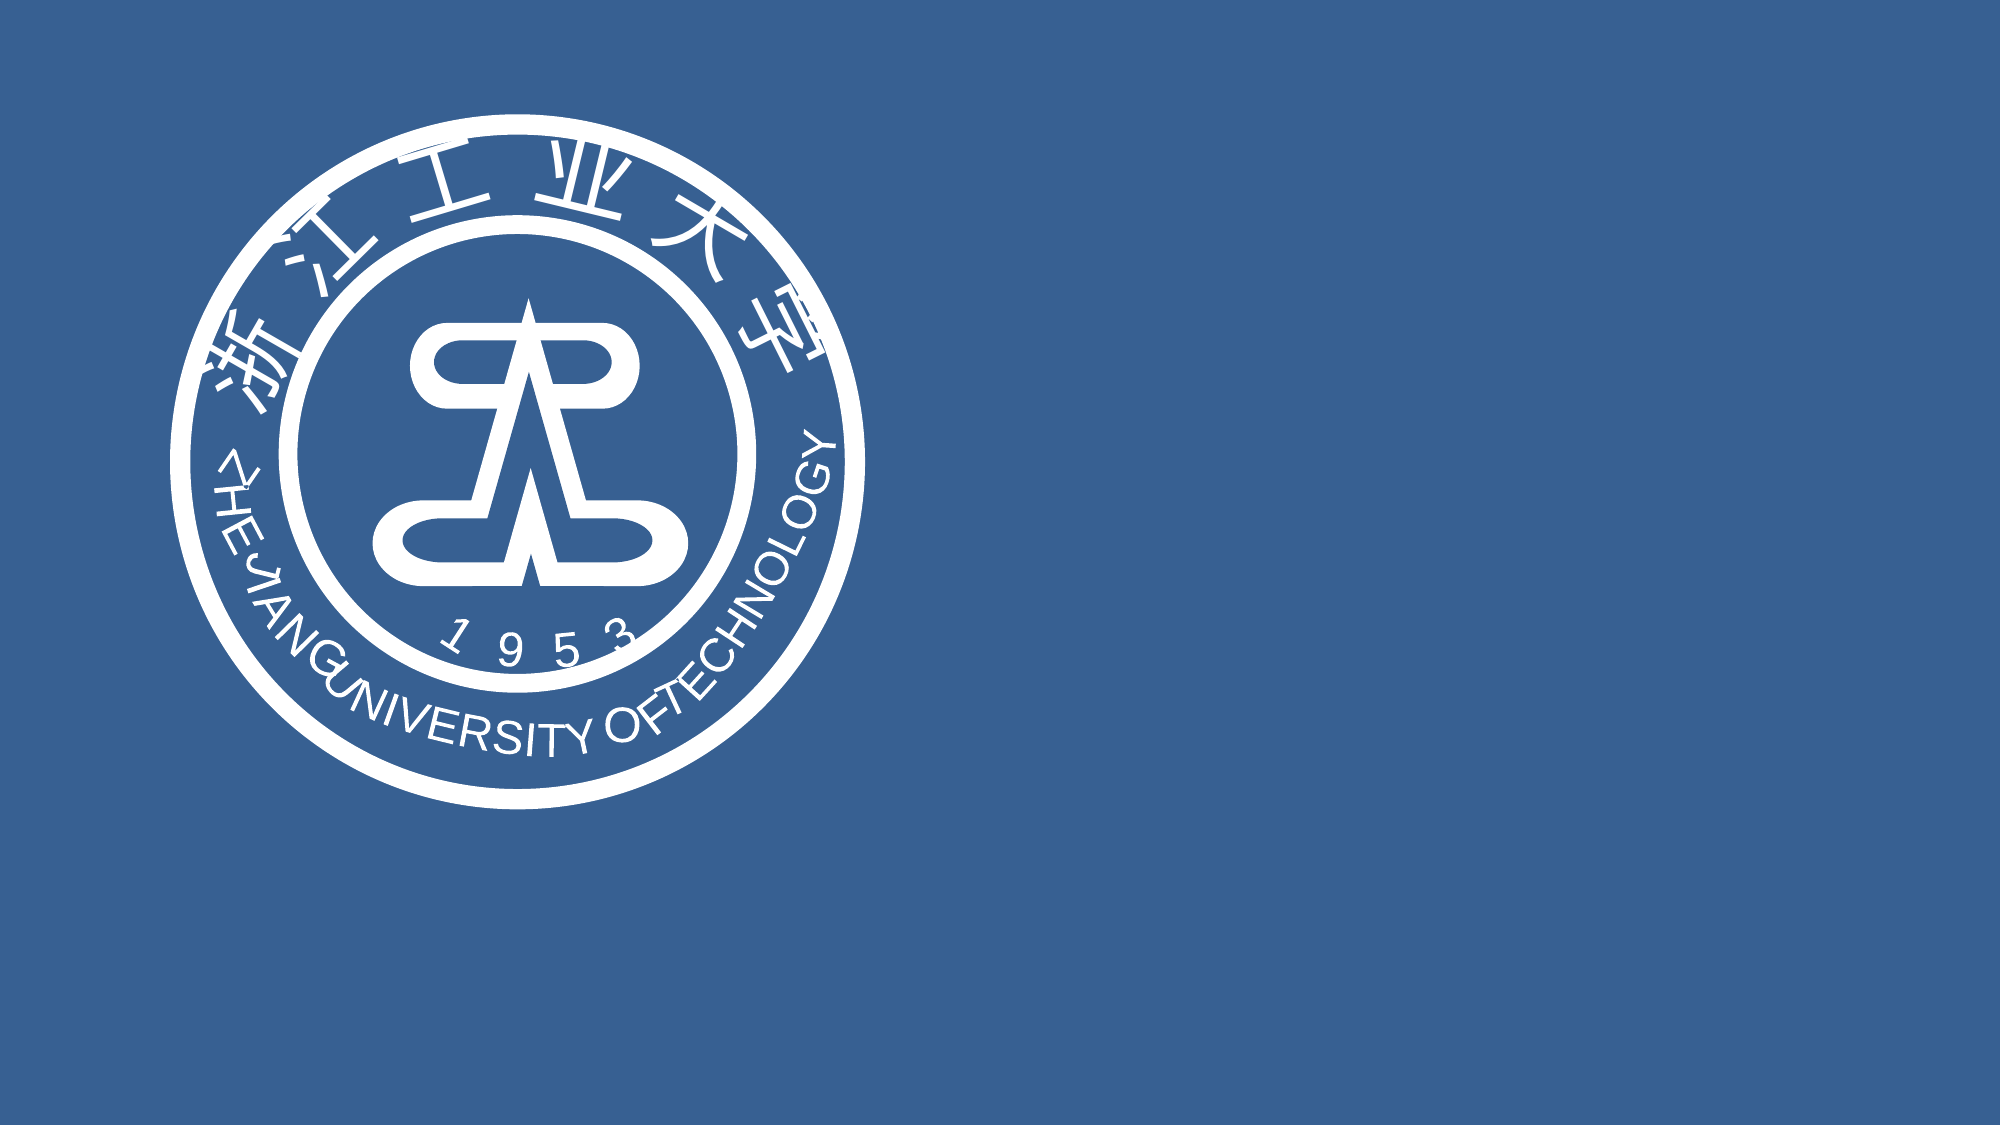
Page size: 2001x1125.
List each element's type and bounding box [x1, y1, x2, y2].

text_box [169, 105, 866, 810]
